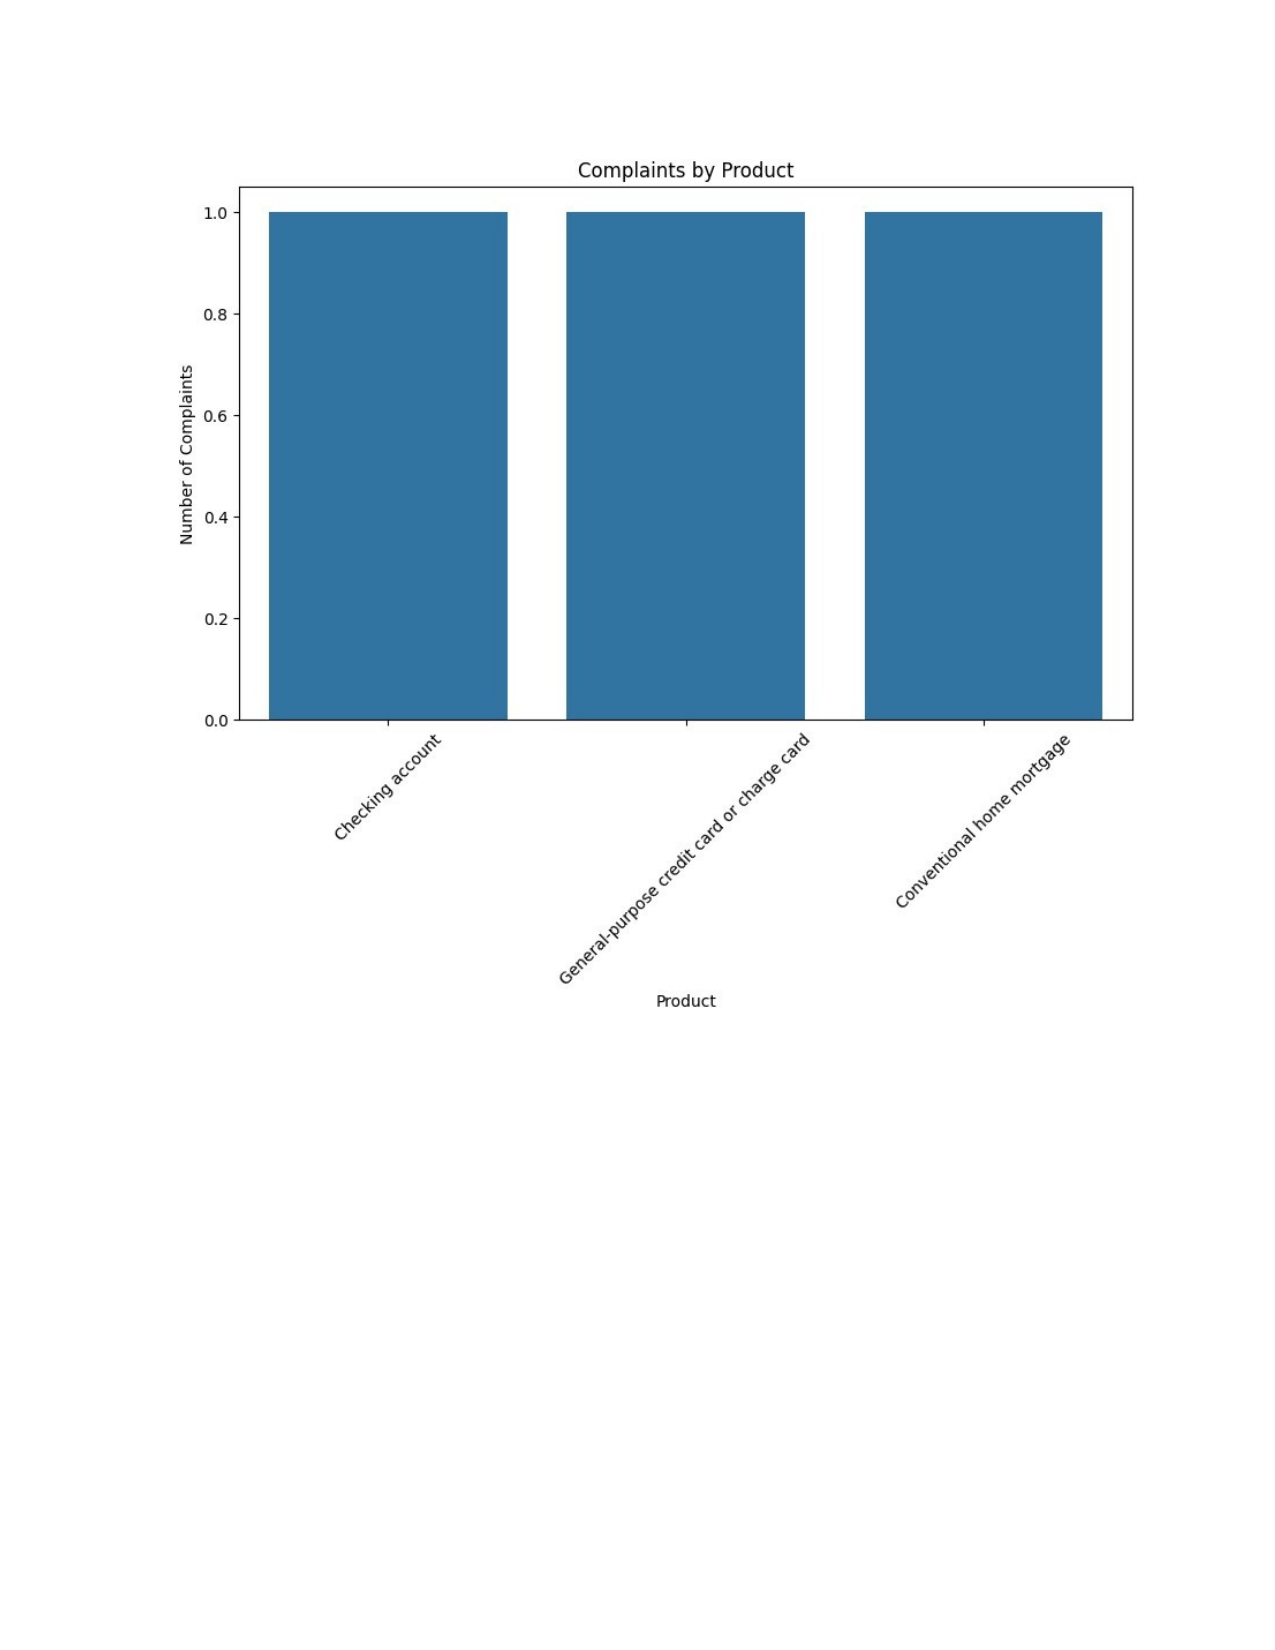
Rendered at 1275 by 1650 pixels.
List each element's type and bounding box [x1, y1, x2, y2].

picture [177, 158, 1138, 1008]
